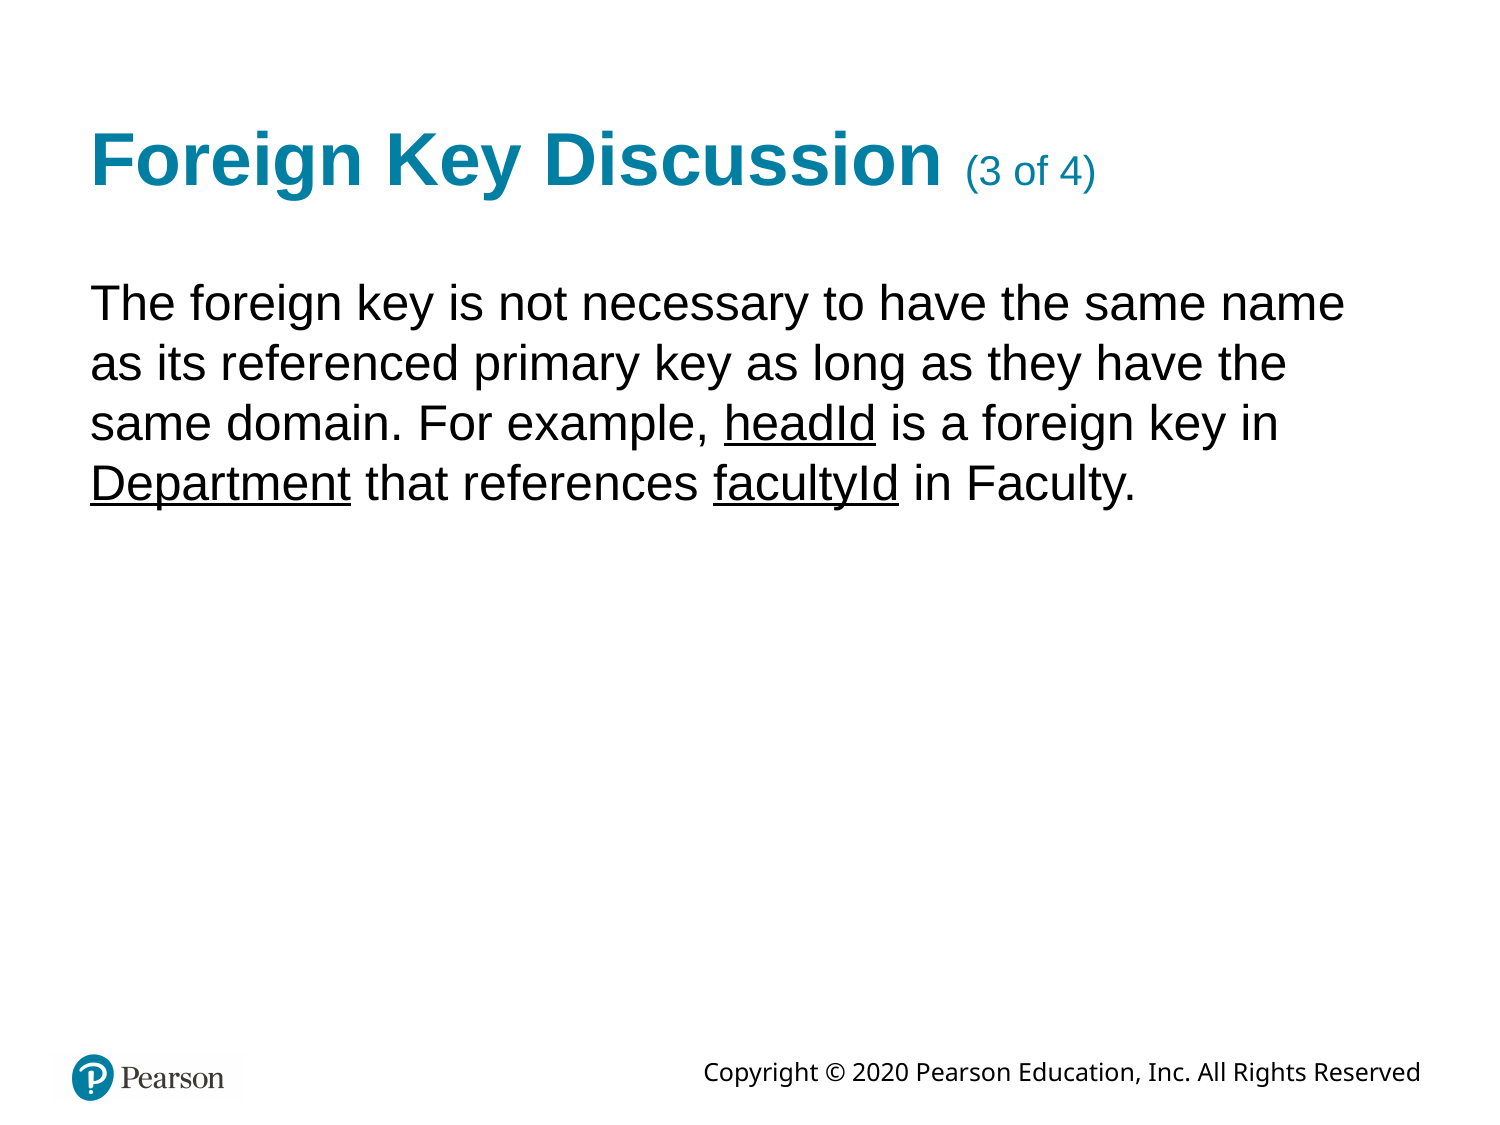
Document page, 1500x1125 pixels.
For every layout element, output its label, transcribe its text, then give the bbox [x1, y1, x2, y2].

list The foreign key is not necessary to have the same name as its referenced primary key as long as they have the same domain. For example, headId is a foreign key in Department that references facultyId in Faculty. [75, 255, 1426, 795]
picture [51, 1053, 245, 1102]
title Foreign Key Discussion (3 of 4) [75, 35, 1425, 216]
